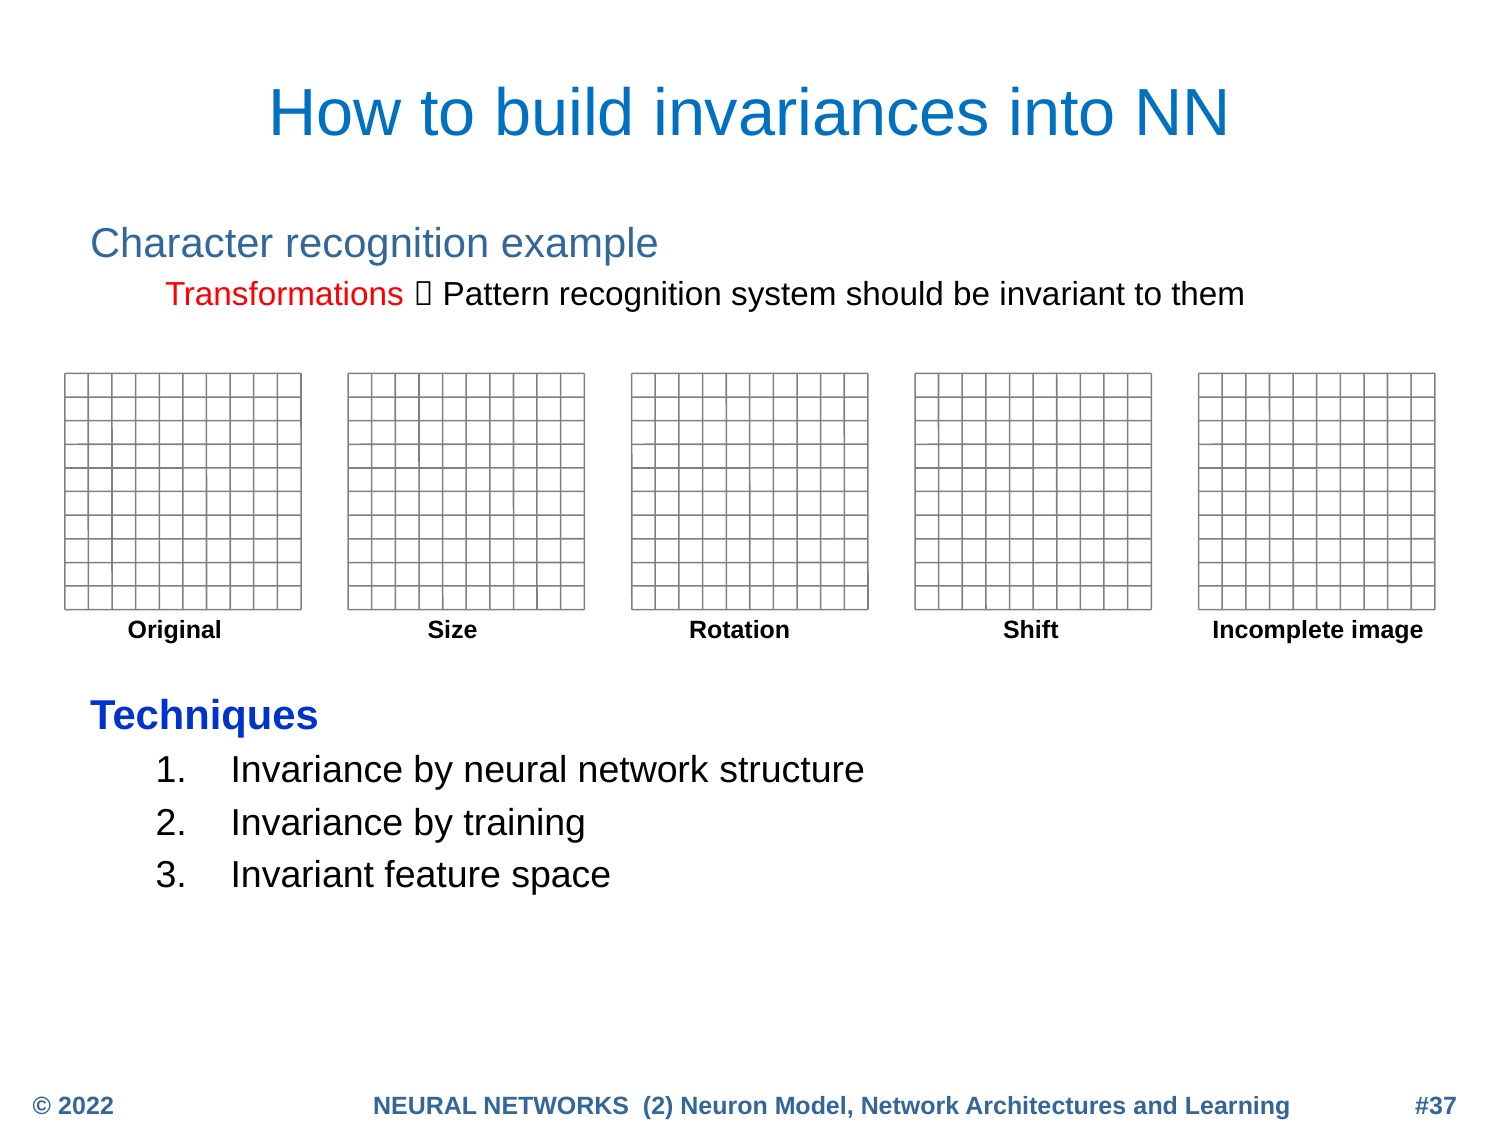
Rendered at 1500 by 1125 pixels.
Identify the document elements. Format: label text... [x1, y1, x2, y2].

text_box Original Size Rotation Shift Incomplete image [112, 613, 1440, 651]
list Character recognition example Transformations  Pattern recognition system should be invariant to them Techniques Invariance by neural network structure Invariance by training Invariant feature space [74, 207, 1426, 371]
footer NEURAL NETWORKS (2) Neuron Model, Network Architectures and Learning [324, 1082, 1080, 1118]
slide_number #37 [1080, 1082, 1473, 1118]
list Character recognition example Transformations  Pattern recognition system should be invariant to them Techniques Invariance by neural network structure Invariance by training Invariant feature space [74, 619, 1426, 1048]
slide_number © 2022 [17, 1082, 324, 1118]
title How to build invariances into NN [74, 44, 1426, 173]
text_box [64, 373, 1436, 610]
